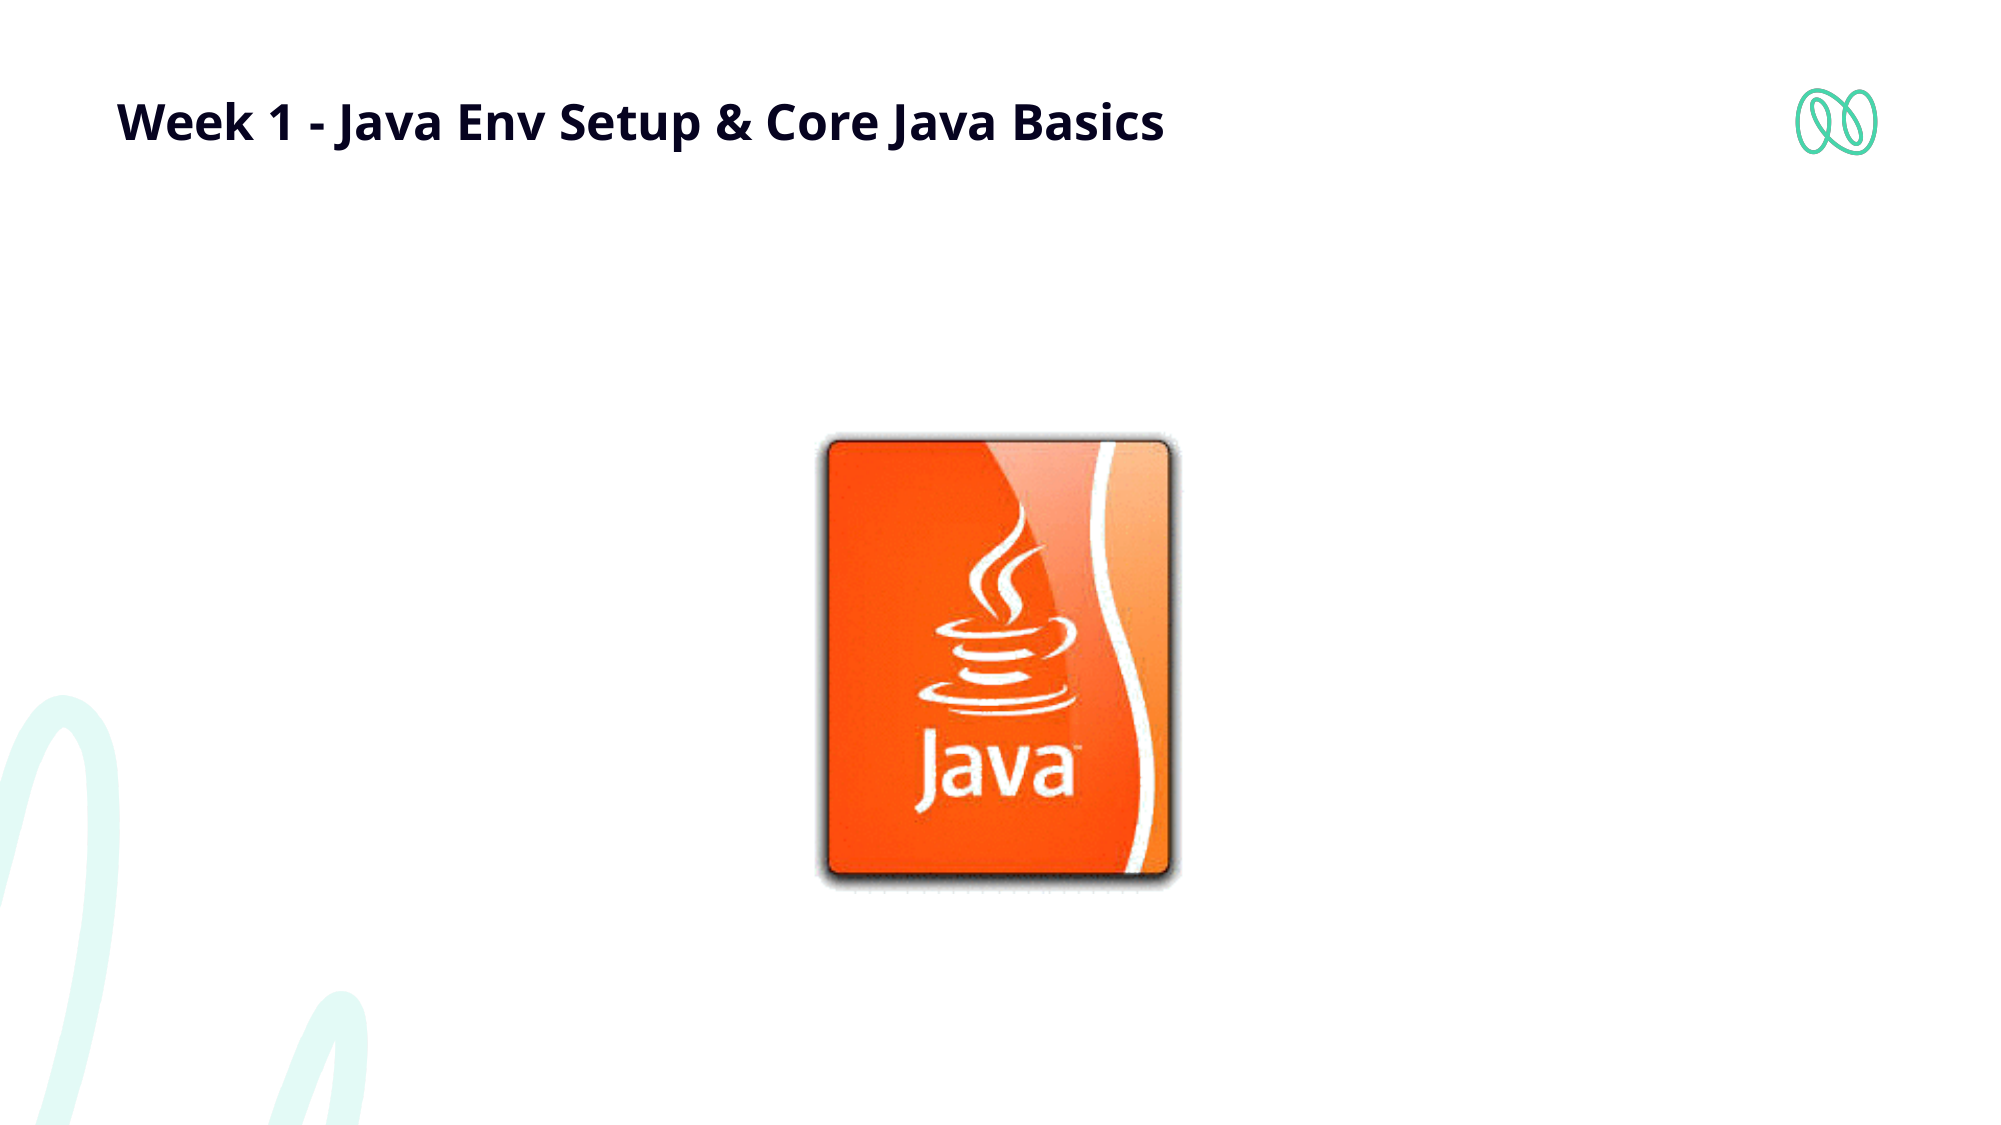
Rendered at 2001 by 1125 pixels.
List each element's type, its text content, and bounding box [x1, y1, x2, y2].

picture [765, 424, 1235, 894]
title Week 1 - Java Env Setup & Core Java Basics [102, 78, 1284, 159]
picture [1772, 62, 1906, 180]
